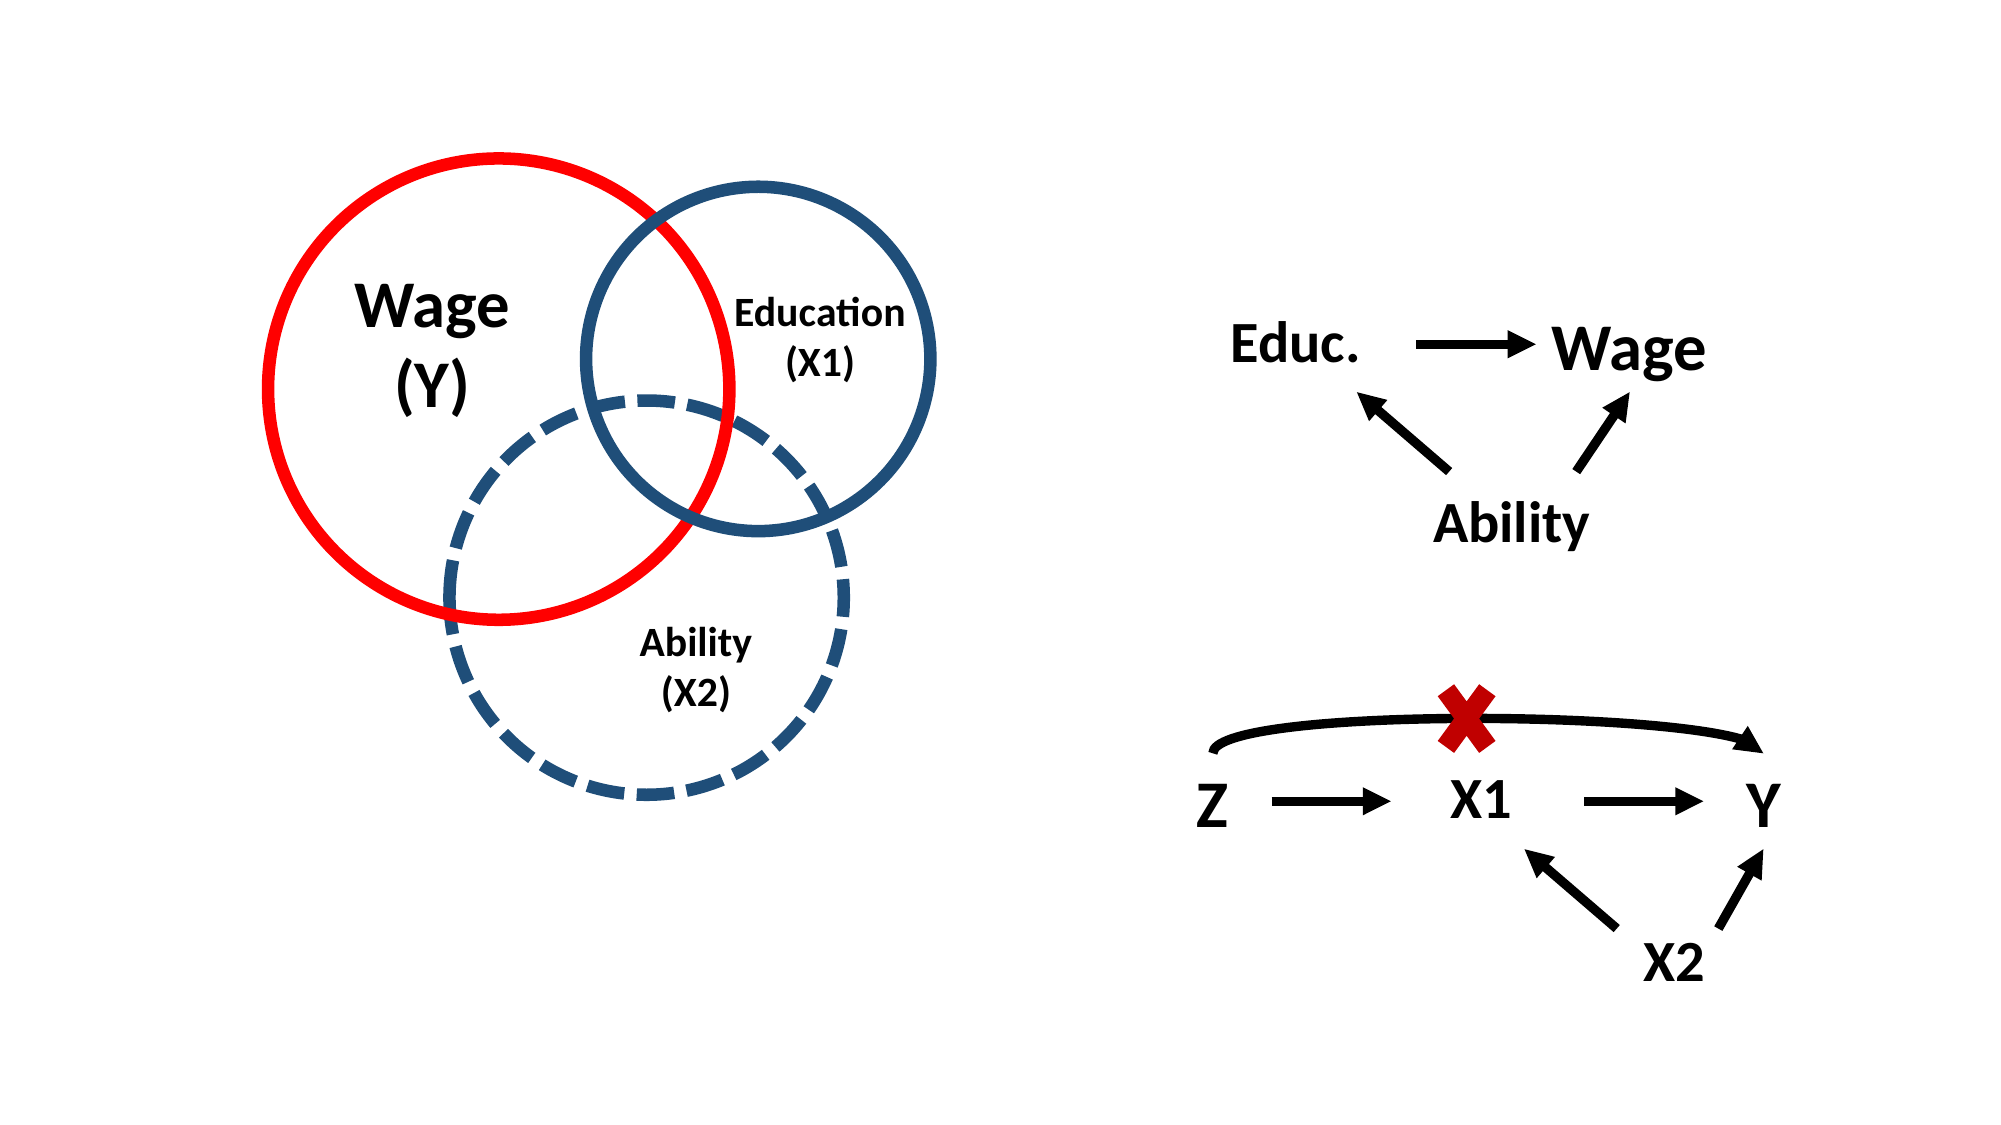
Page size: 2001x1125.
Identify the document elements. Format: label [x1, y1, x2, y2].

text_box [268, 158, 1728, 795]
text_box [1123, 665, 1853, 1003]
